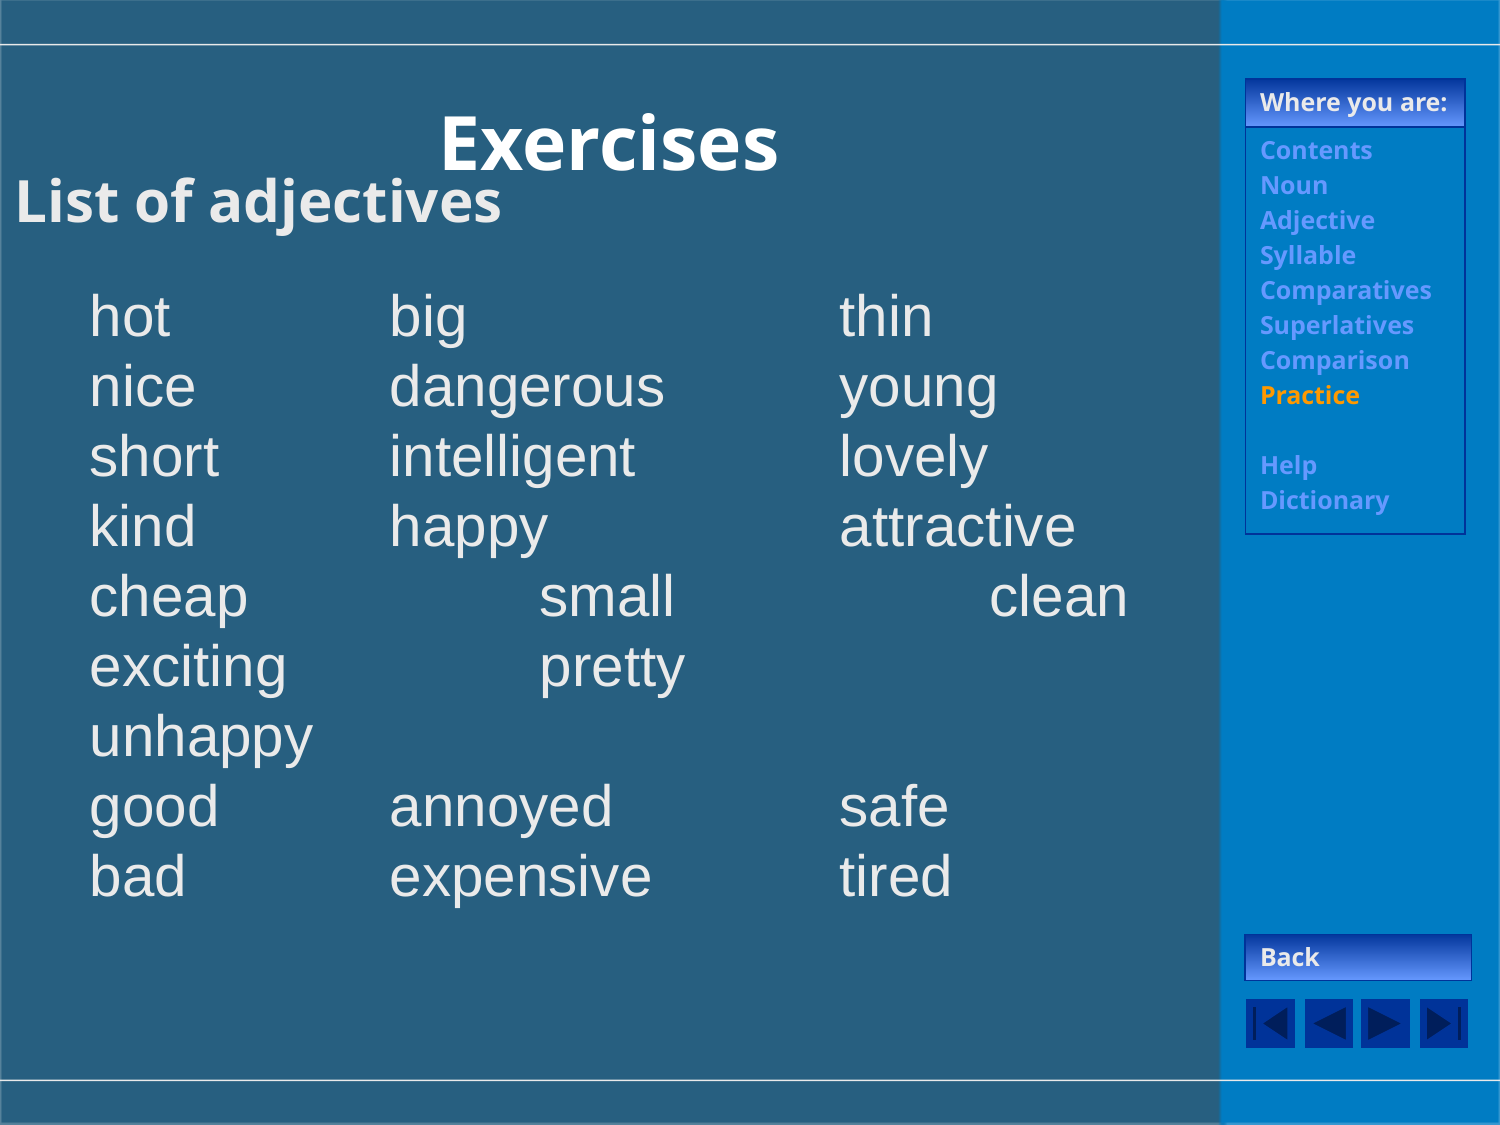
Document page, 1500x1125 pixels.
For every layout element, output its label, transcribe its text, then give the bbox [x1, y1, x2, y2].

text_box Where you are: [1245, 78, 1465, 127]
picture [0, 1081, 1500, 1125]
title Exercises [0, 93, 1219, 188]
text_box List of adjectives hot big thin nice dangerous young short intelligent lovely kind happy attractive cheap small clean exciting pretty unhappy good annoyed safe bad expensive tired [0, 156, 1205, 1016]
picture [0, 0, 1500, 44]
text_box [1420, 999, 1468, 1048]
text_box Back [1245, 934, 1472, 981]
text_box Contents Noun Adjective Syllable Comparatives Superlatives Comparison Practice Help Dictionary [1245, 127, 1465, 535]
text_box [1361, 999, 1409, 1048]
text_box [1246, 999, 1294, 1048]
text_box [1305, 999, 1353, 1048]
picture [0, 45, 1500, 1080]
